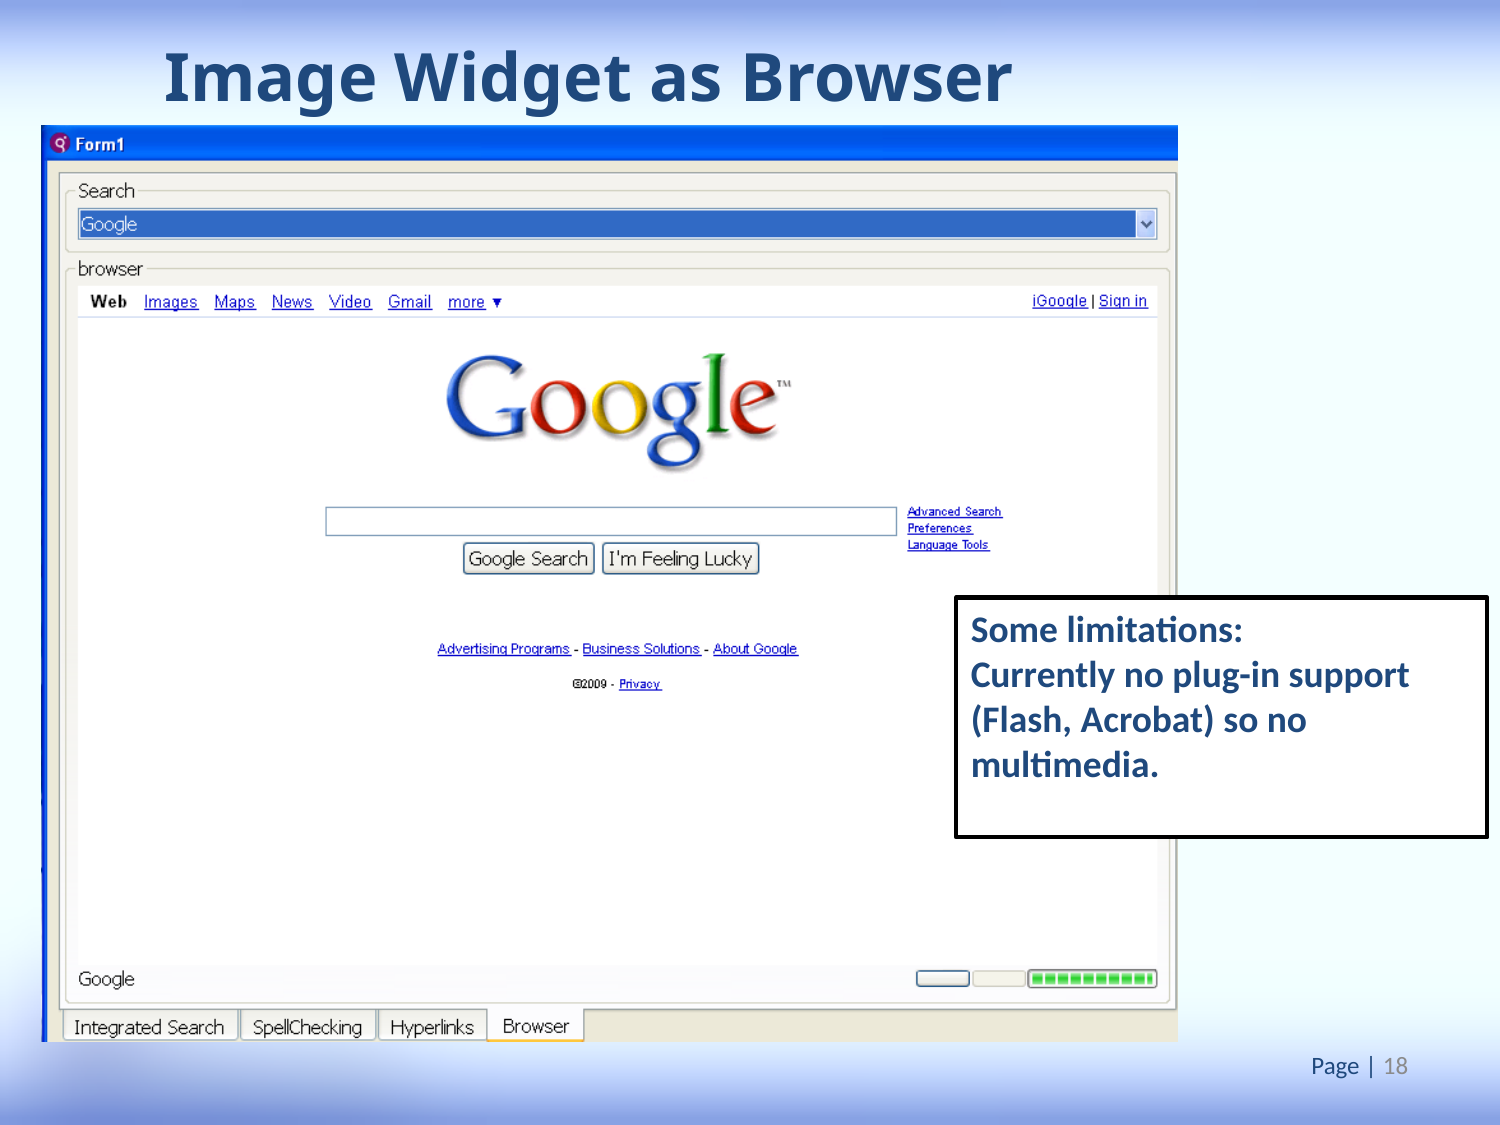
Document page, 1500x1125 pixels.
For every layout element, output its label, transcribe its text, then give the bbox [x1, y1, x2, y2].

picture [0, 0, 1500, 1125]
text_box Some limitations: Currently no plug-in support (Flash, Acrobat) so no multimedia. [1183, 595, 1489, 839]
text_box Image Widget as Browser [149, 27, 1376, 163]
